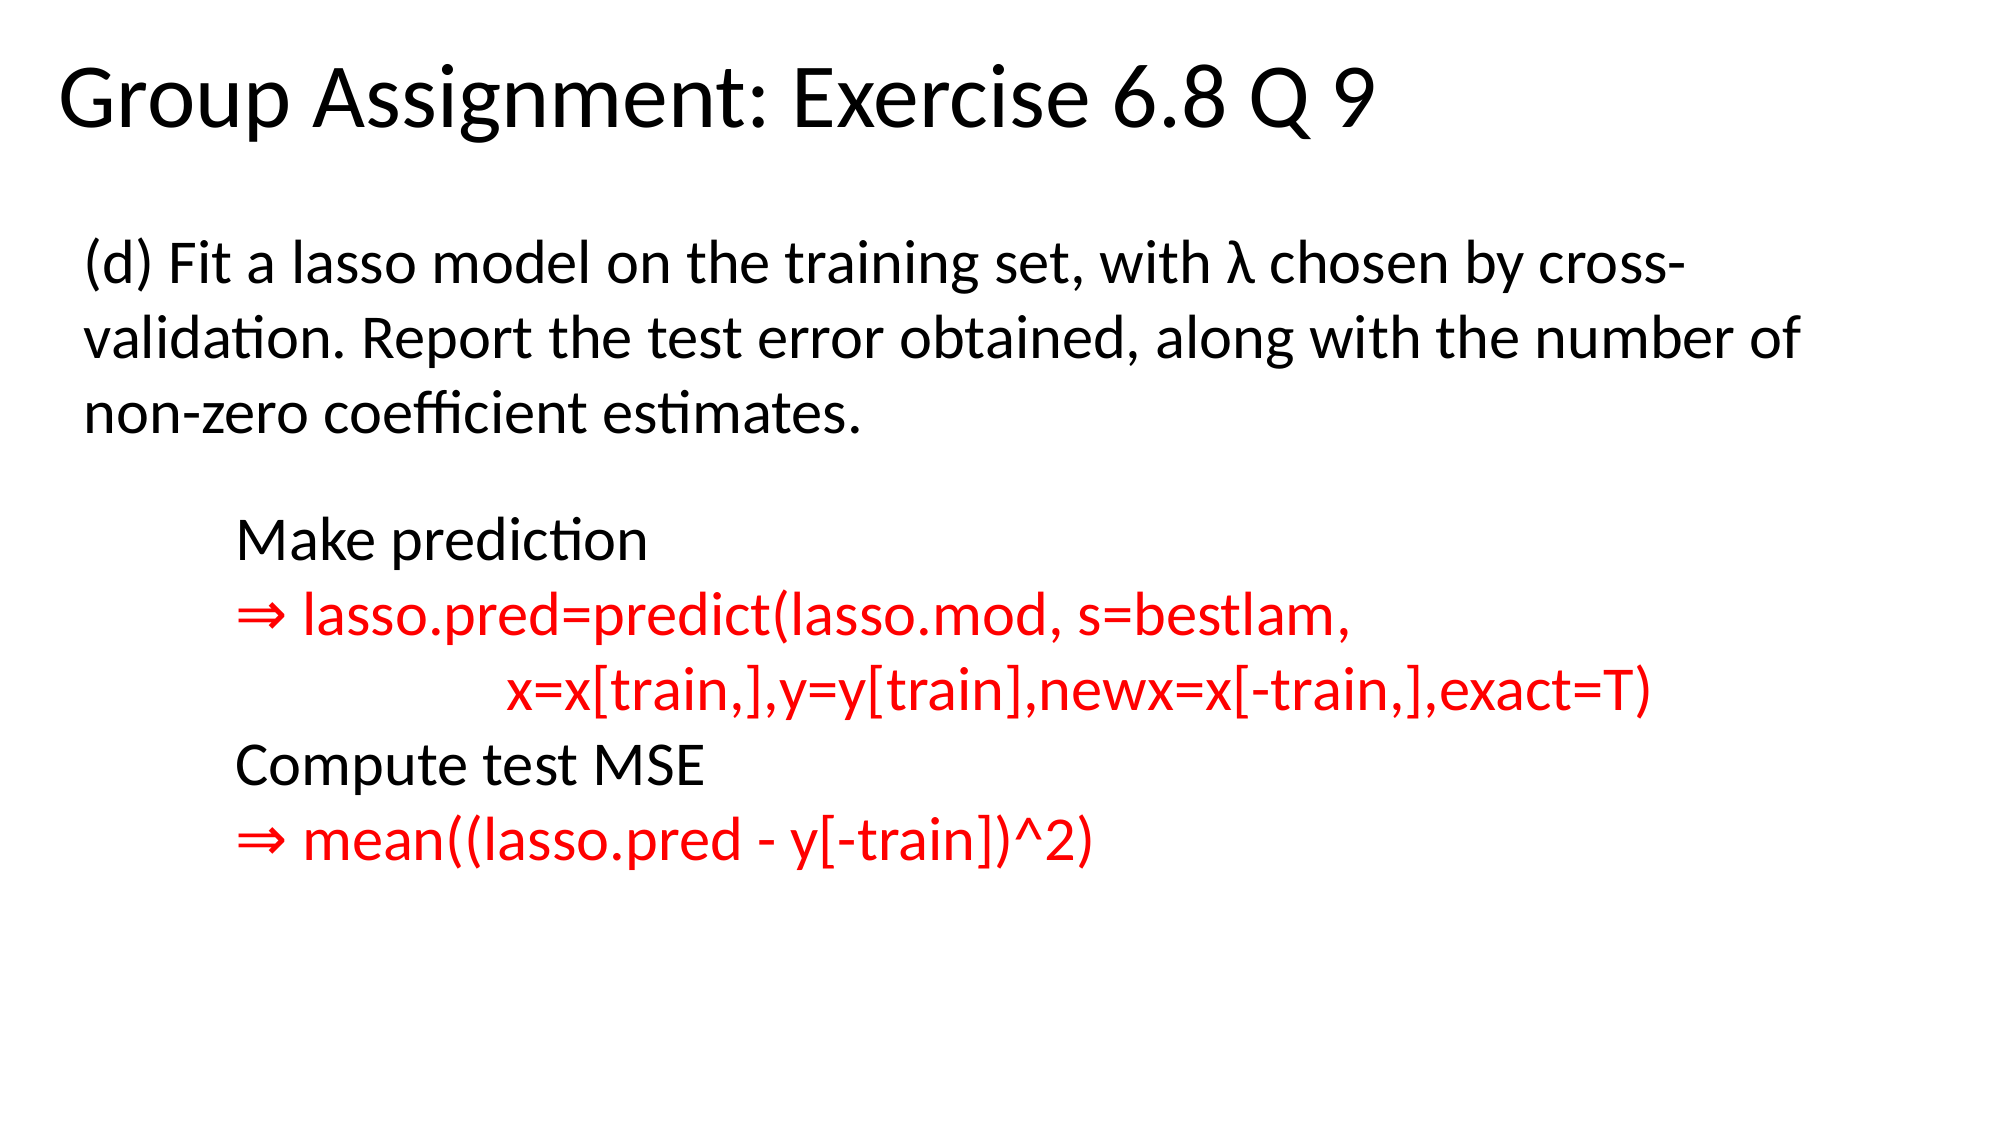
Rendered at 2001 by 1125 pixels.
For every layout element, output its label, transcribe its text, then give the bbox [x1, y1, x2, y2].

text_box Make prediction ⇒ lasso.pred=predict(lasso.mod, s=bestlam, x=x[train,],y=y[train],newx=x[-train,],exact=T) Compute test MSE ⇒ mean((lasso.pred - y[-train])^2) [220, 483, 1826, 1038]
text_box (d) Fit a lasso model on the training set, with λ chosen by cross-validation. Report the test error obtained, along with the number of non-zero coefficient estimates. [62, 206, 1891, 447]
title Group Assignment: Exercise 6.8 Q 9 [43, 0, 1769, 207]
